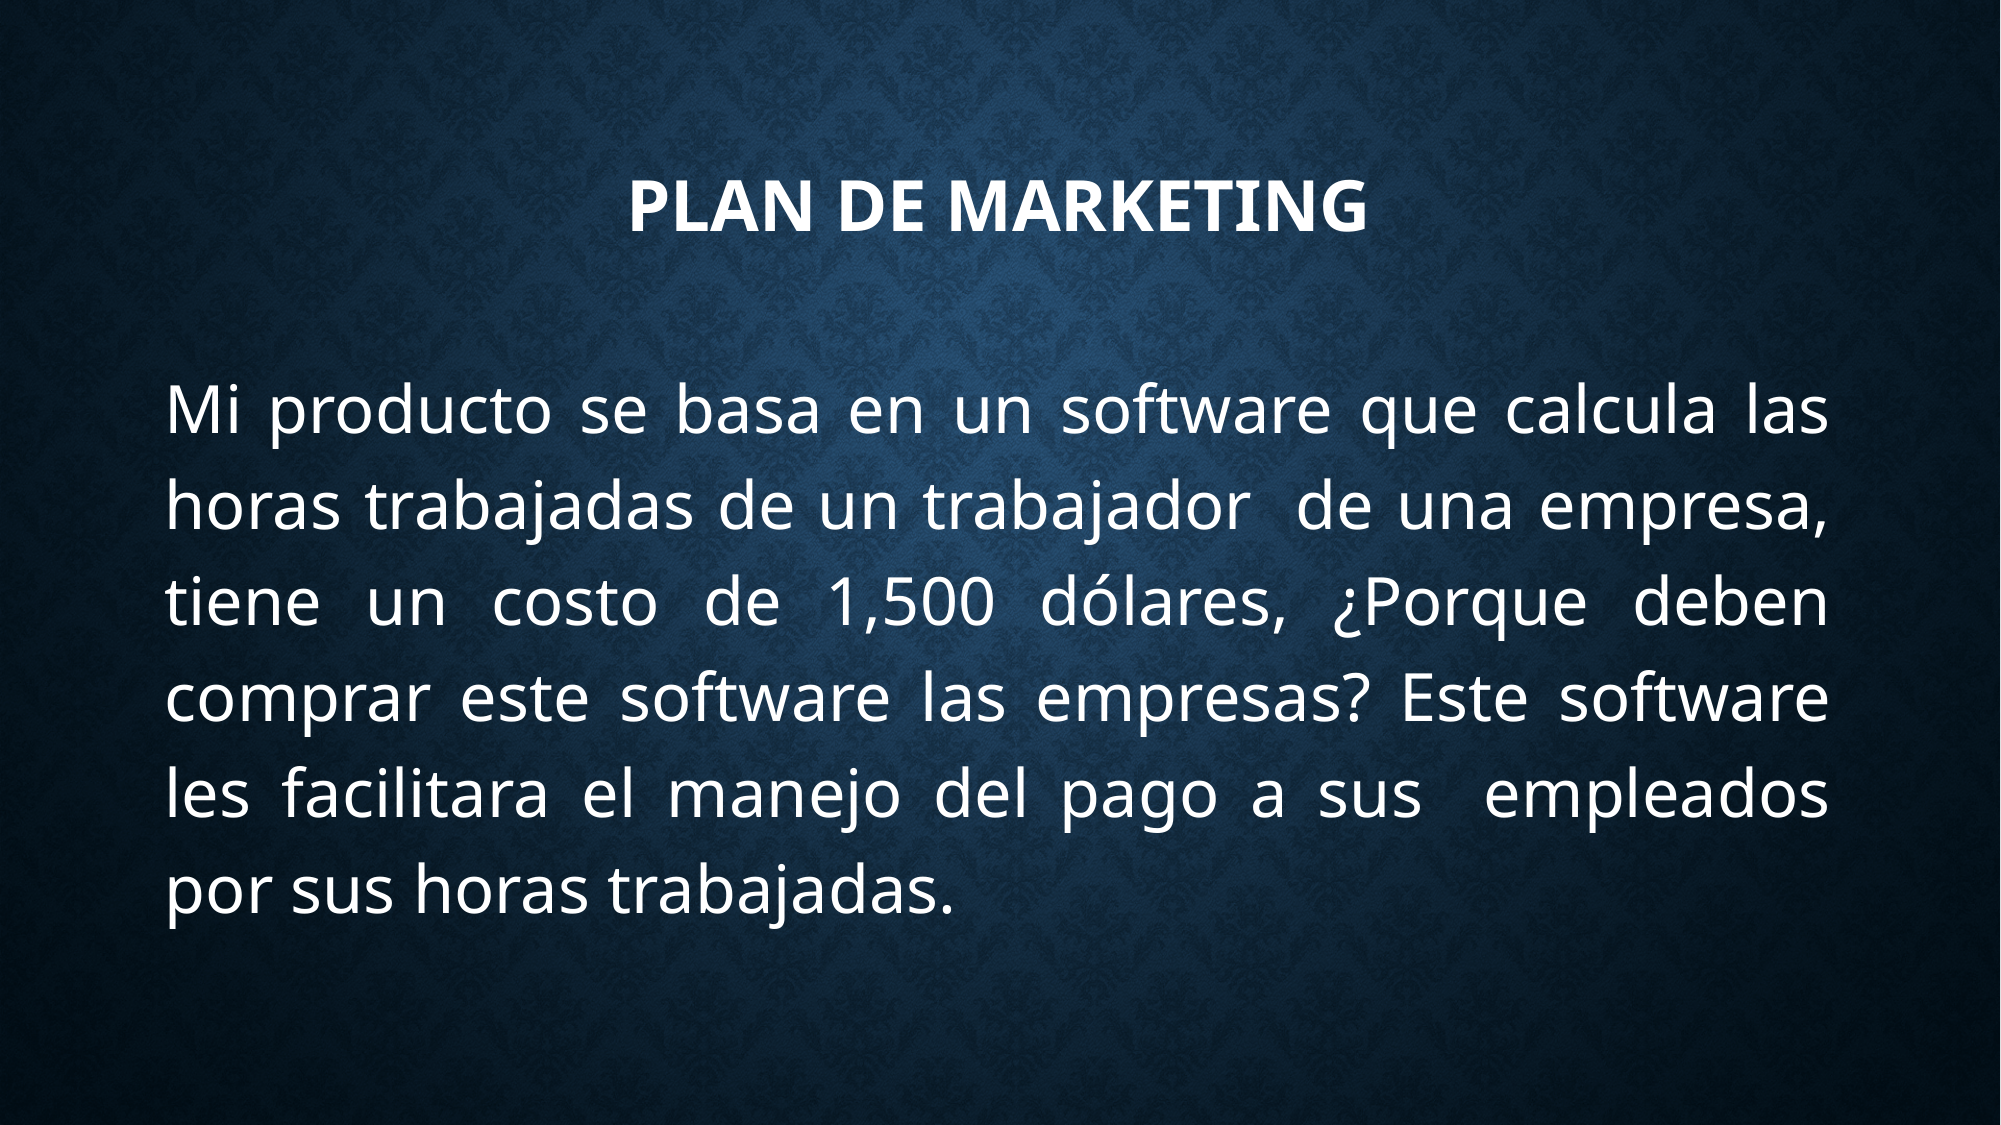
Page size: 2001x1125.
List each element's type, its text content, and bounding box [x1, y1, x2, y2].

title PLAN DE MARKETING [149, 99, 1849, 318]
list Mi producto se basa en un software que calcula las horas trabajadas de un trabajador de una empresa, tiene un costo de 1,500 dólares, ¿Porque deben comprar este software las empresas? Este software les facilitara el manejo del pago a sus empleados por sus horas trabajadas. [149, 343, 1849, 950]
